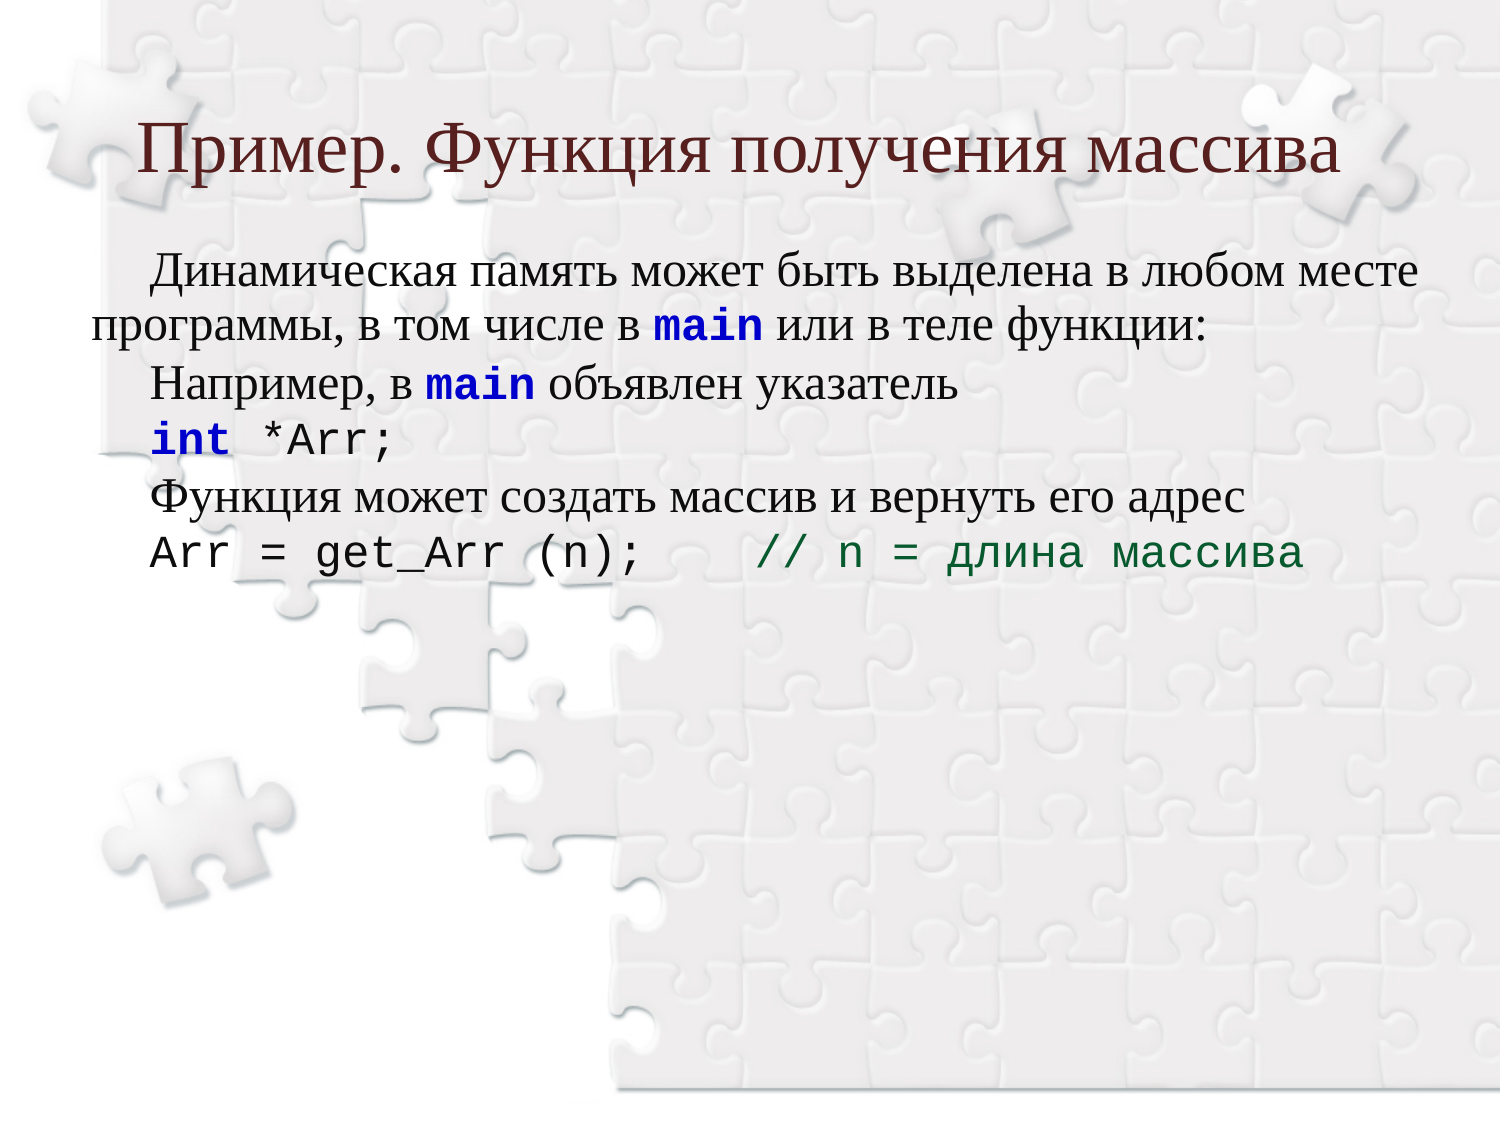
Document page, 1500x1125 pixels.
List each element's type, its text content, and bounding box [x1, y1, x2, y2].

list Динамическая память может быть выделена в любом месте программы, в том числе в main или в теле функции: Например, в main объявлен указатель int *Arr; Функция может создать массив и вернуть его адрес Arr = get_Arr (n); // n = длина массива [76, 235, 1464, 1086]
picture [0, 0, 1500, 1125]
title Пример. Функция получения массива [75, 45, 1425, 233]
